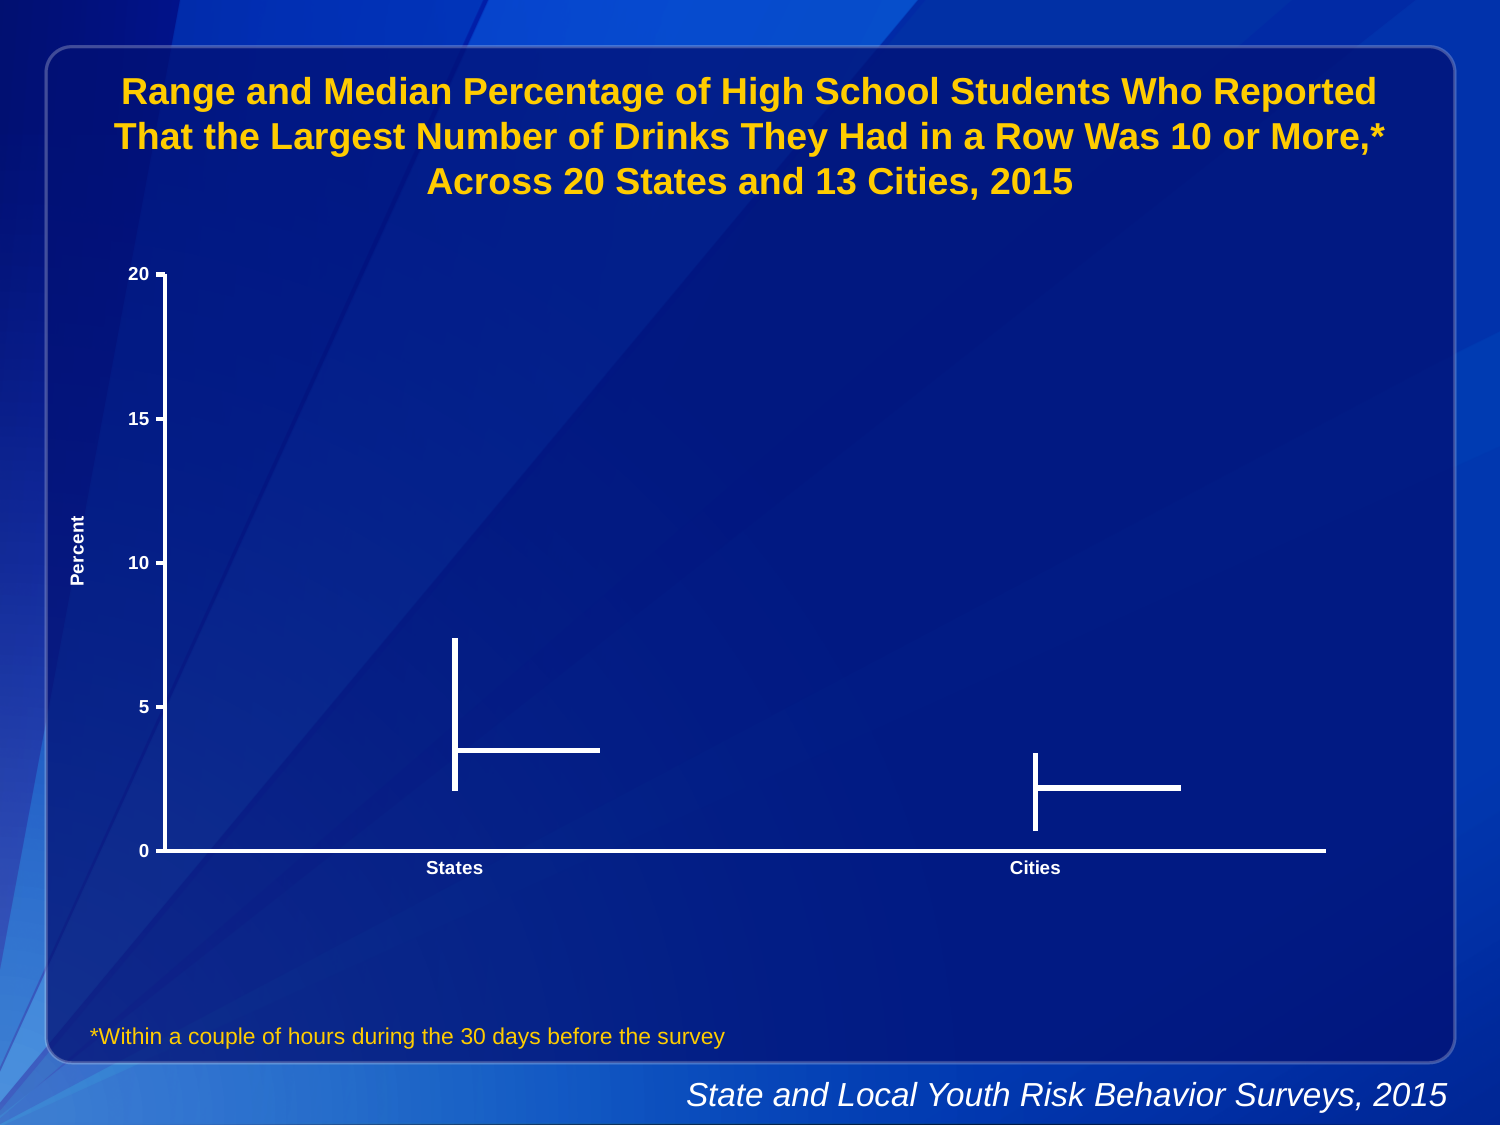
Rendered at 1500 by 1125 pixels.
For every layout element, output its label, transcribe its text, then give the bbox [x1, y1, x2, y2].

text_box Range and Median Percentage of High School Students Who Reported That the Largest Number of Drinks They Had in a Row Was 10 or More,* Across 20 States and 13 Cities, 2015 [74, 59, 1425, 210]
picture [0, 0, 1500, 1125]
text_box *Within a couple of hours during the 30 days before the survey [74, 1013, 1425, 1056]
text_box State and Local Youth Risk Behavior Surveys, 2015 [663, 1065, 1464, 1121]
chart [37, 249, 1463, 926]
